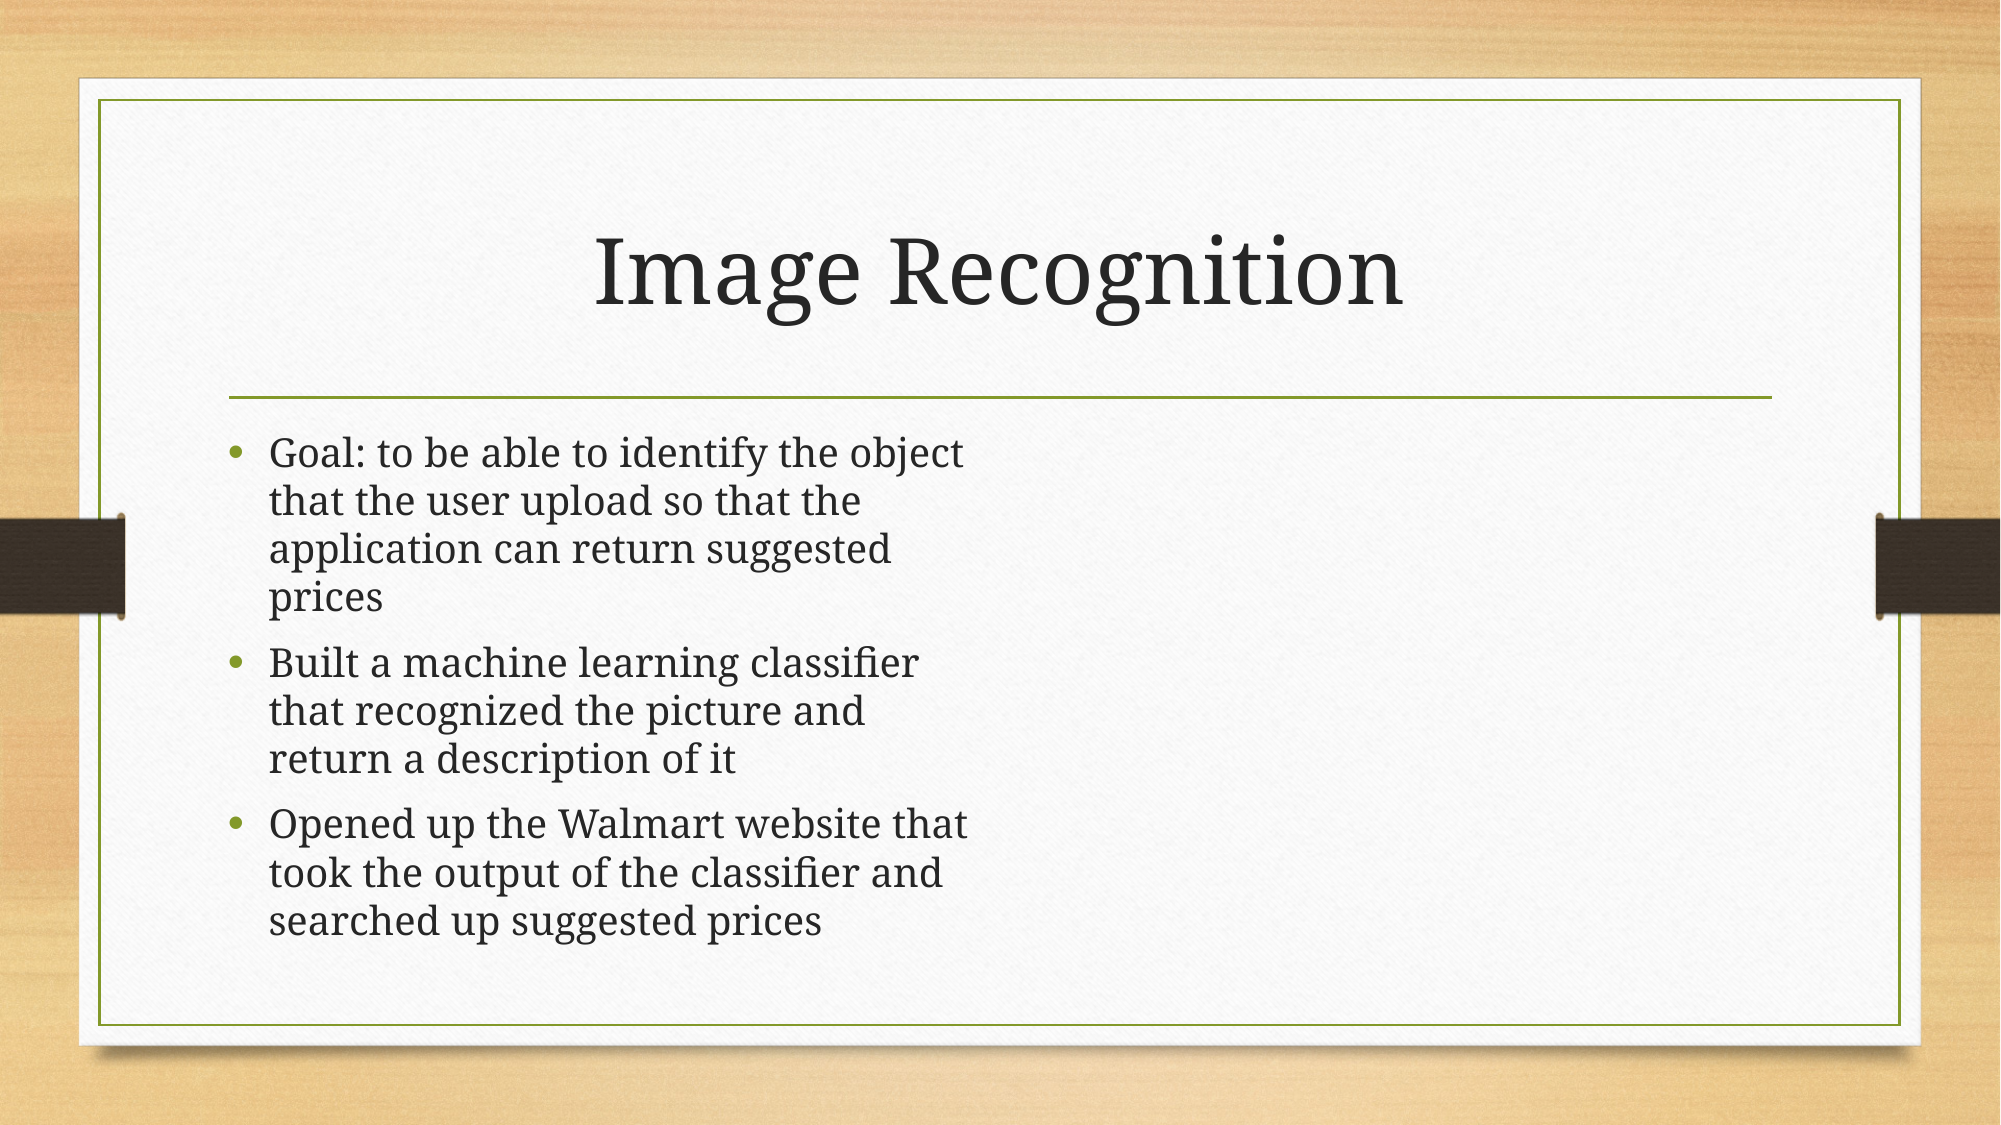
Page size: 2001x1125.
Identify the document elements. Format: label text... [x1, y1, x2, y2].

picture [0, 0, 2001, 1125]
list Goal: to be able to identify the object that the user upload so that the application can return suggested prices Built a machine learning classifier that recognized the picture and return a description of it Opened up the Walmart website that took the output of the classifier and searched up suggested prices [213, 420, 987, 963]
title Image Recognition [212, 161, 1788, 375]
